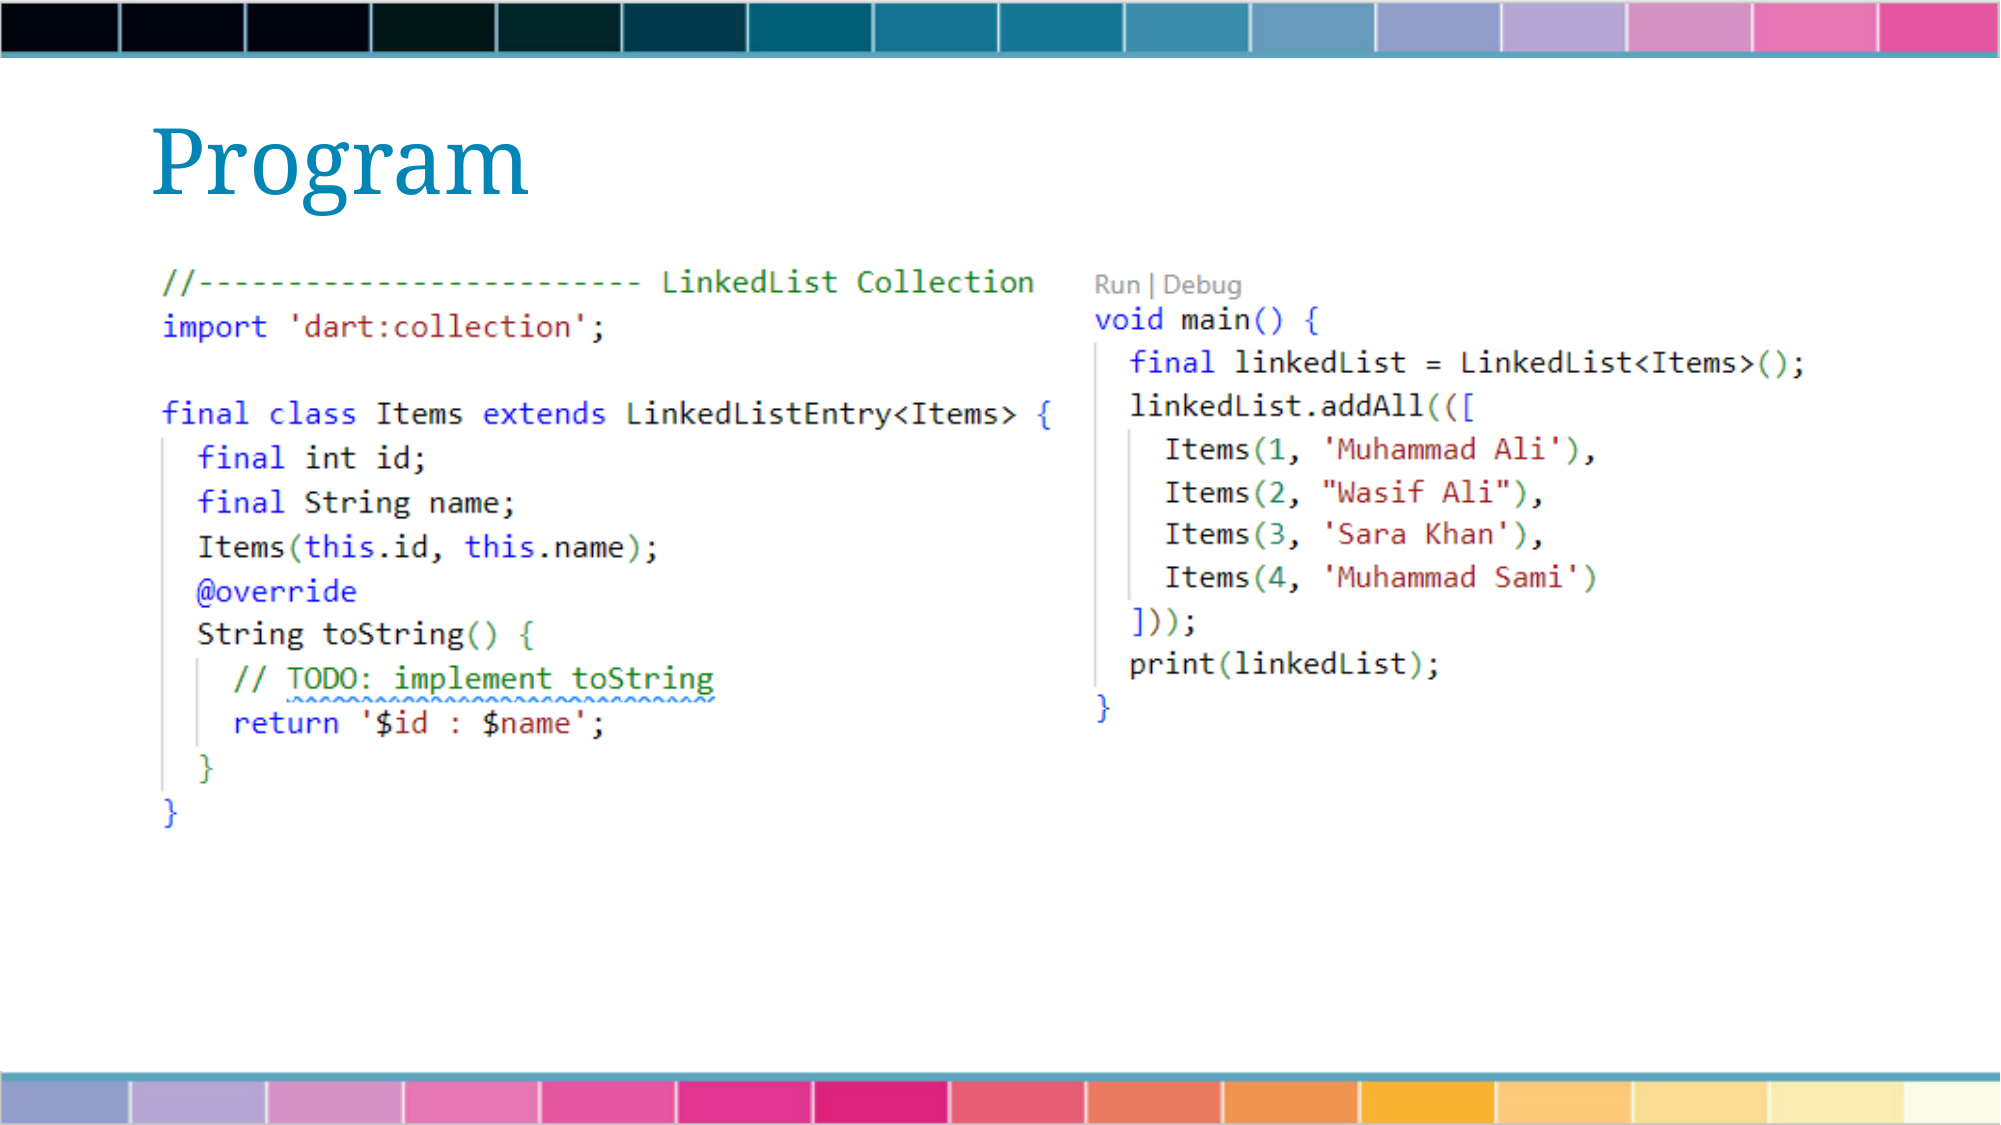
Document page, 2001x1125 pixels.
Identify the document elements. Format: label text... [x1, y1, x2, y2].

picture [150, 262, 1940, 838]
title Program [150, 102, 1139, 217]
picture [0, 1071, 2000, 1125]
picture [0, 0, 2000, 58]
